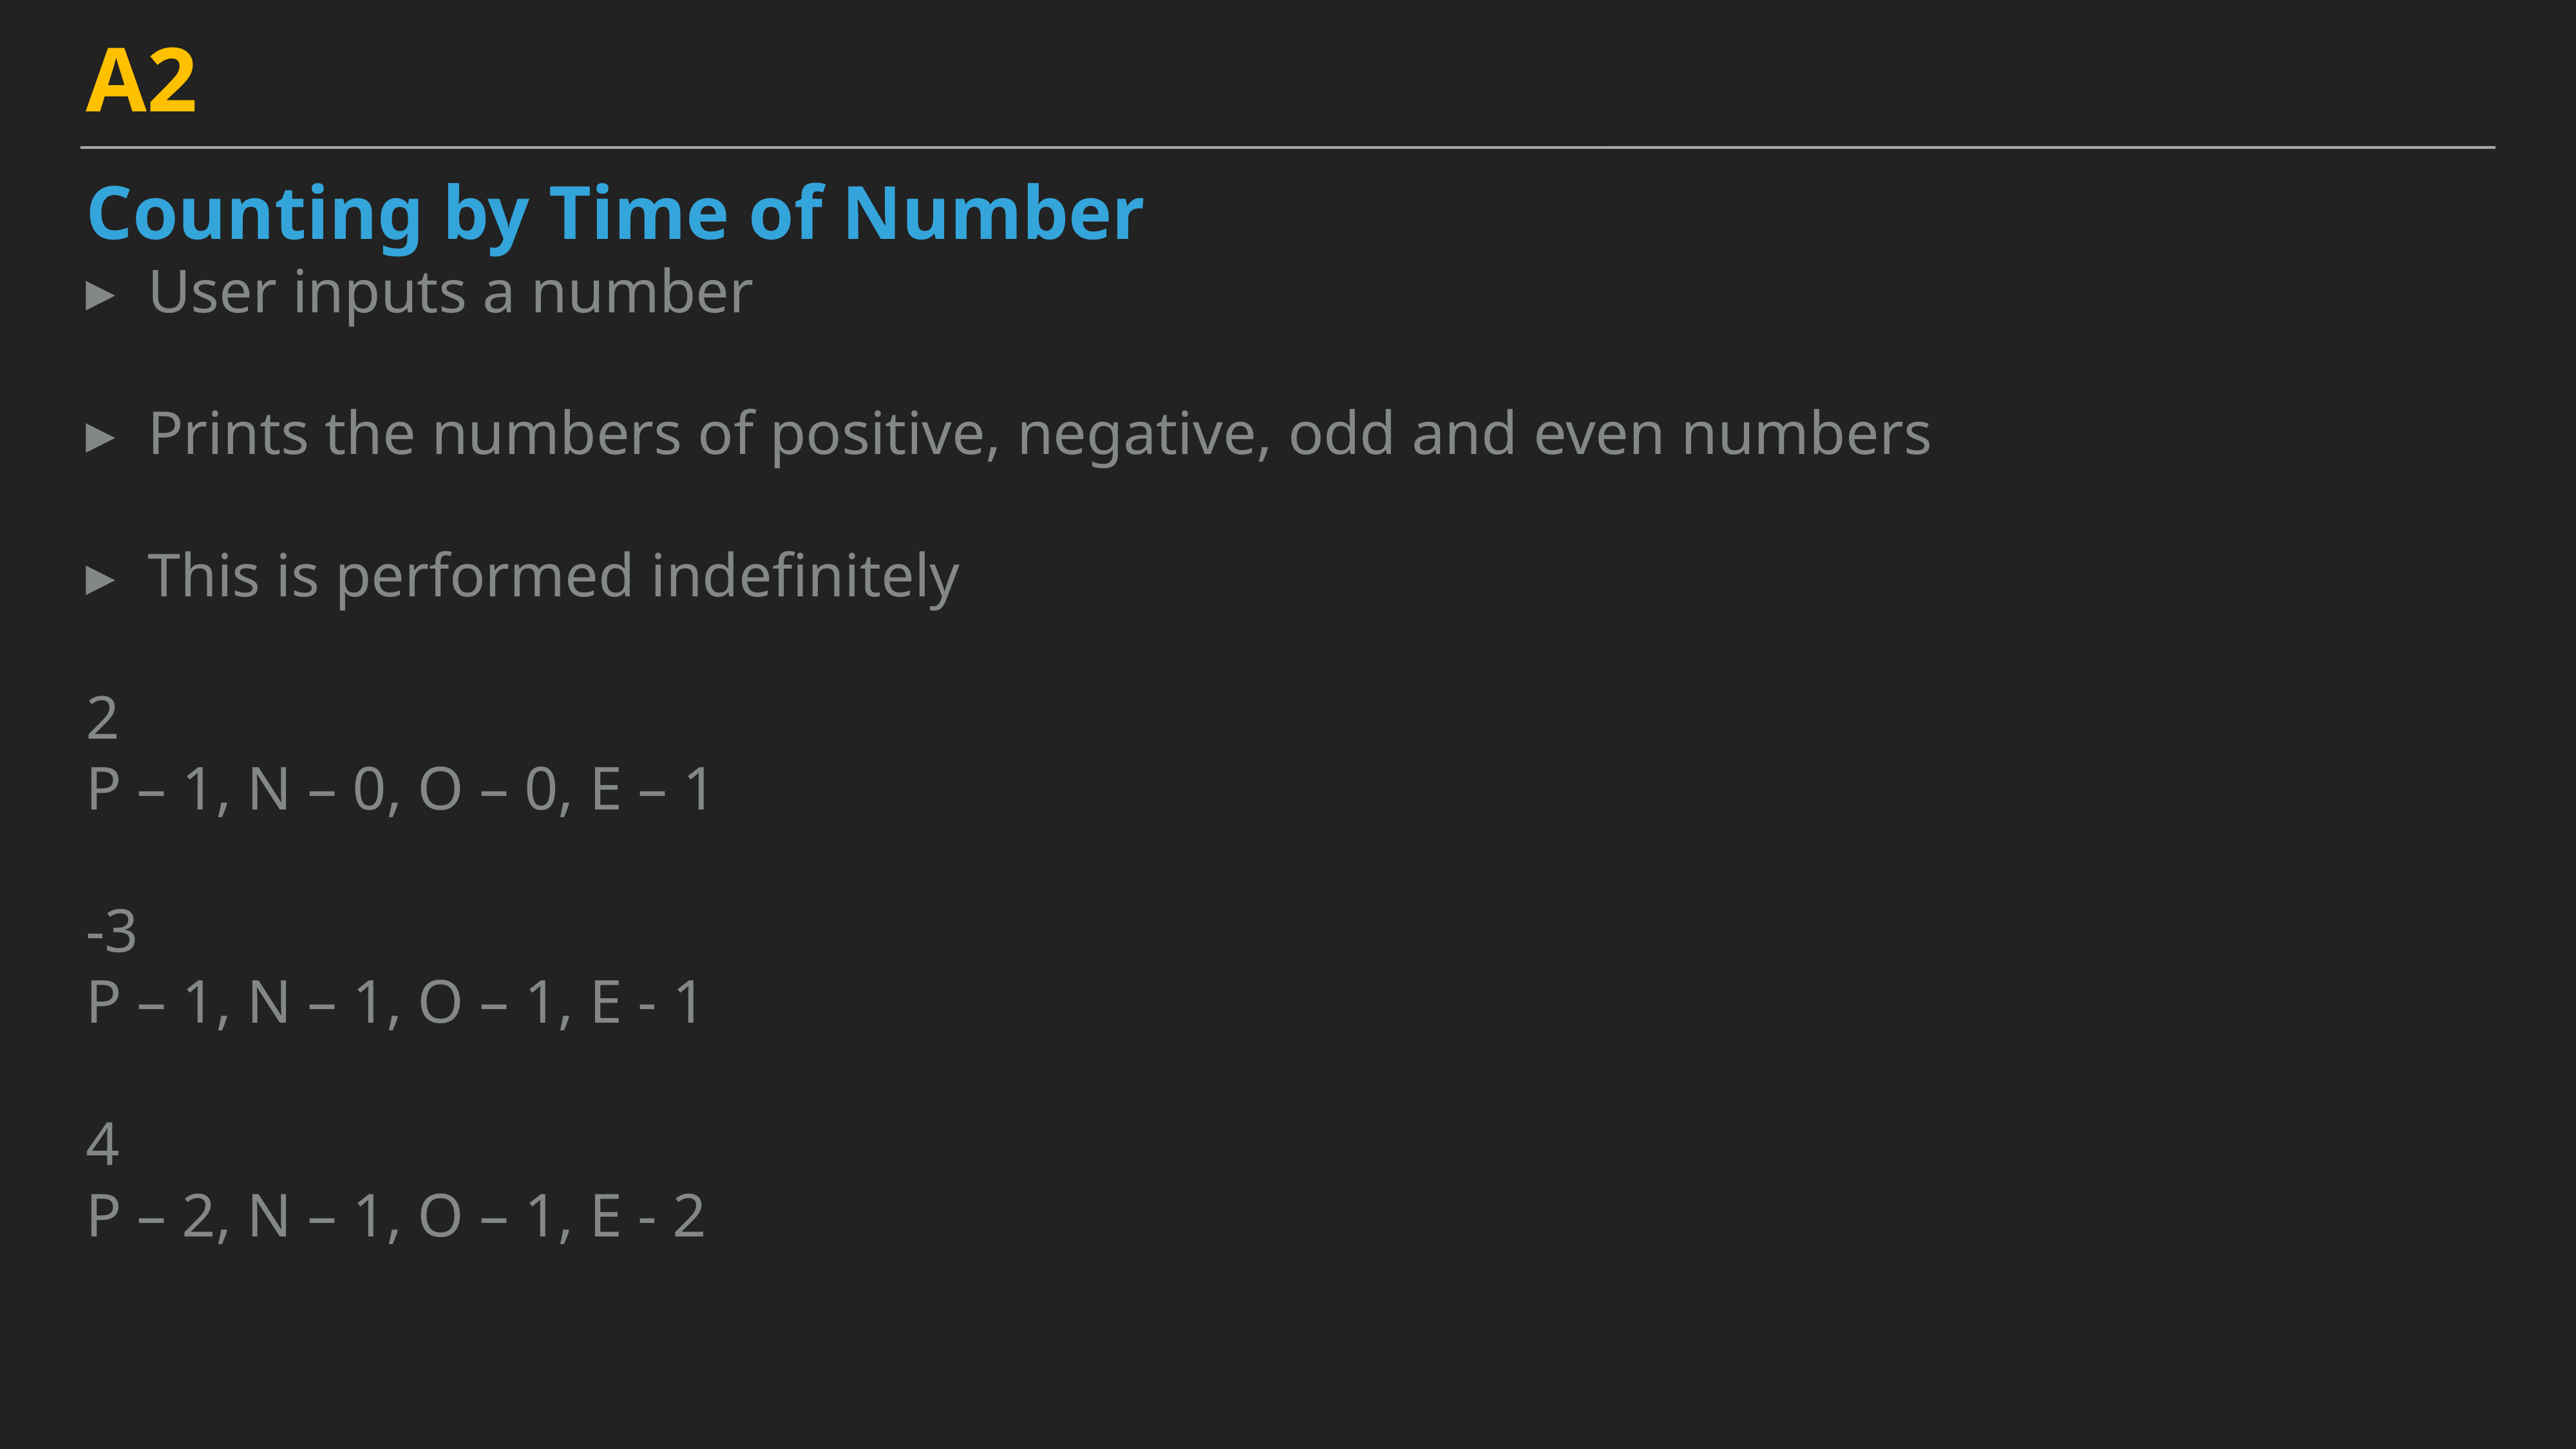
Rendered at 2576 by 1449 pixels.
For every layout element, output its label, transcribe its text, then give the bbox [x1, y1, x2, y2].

list A2 [80, 18, 2295, 135]
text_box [80, 176, 2496, 484]
